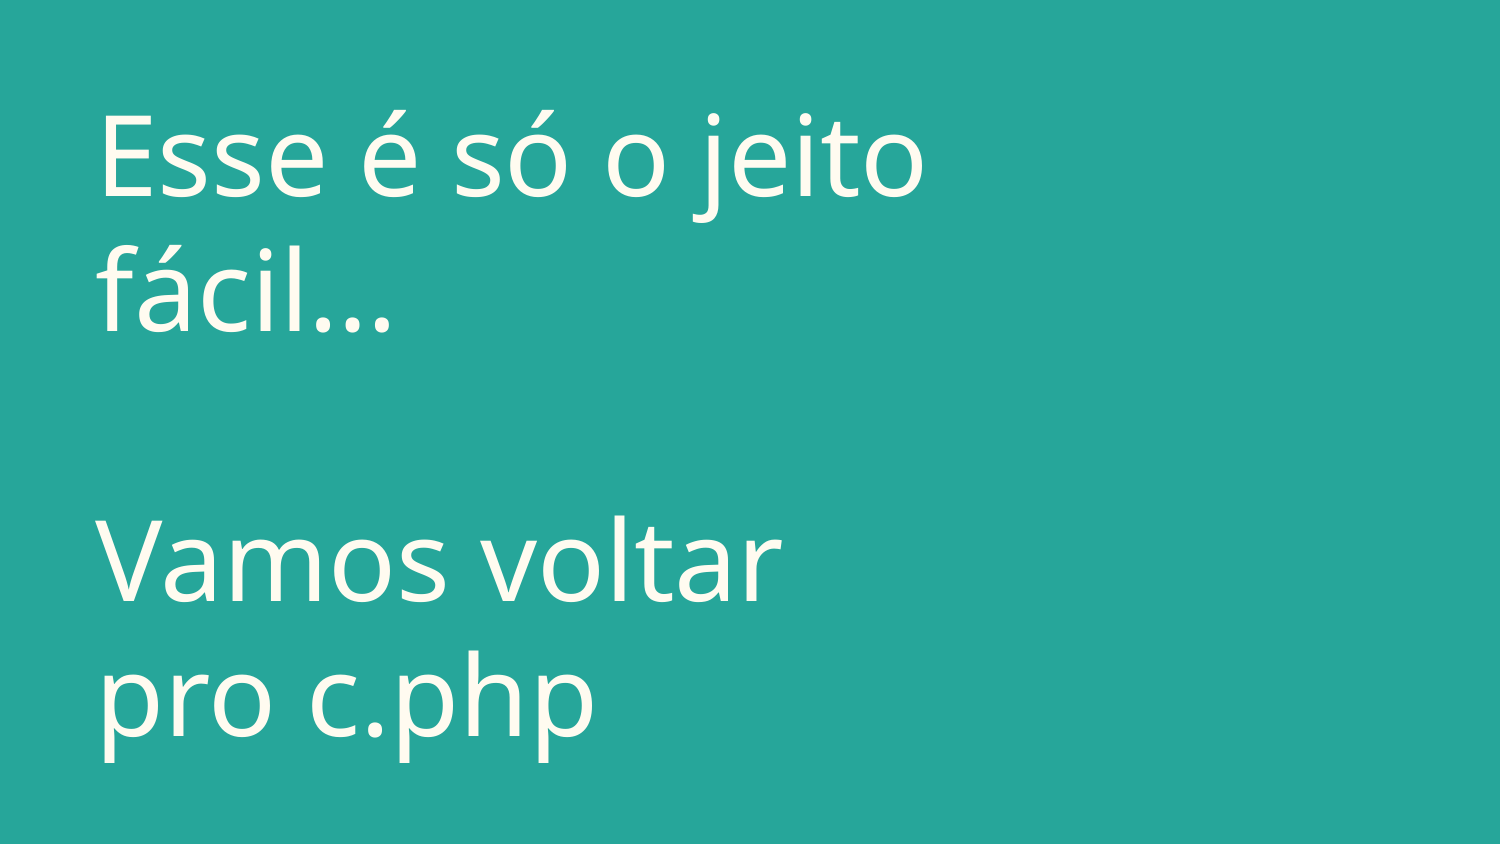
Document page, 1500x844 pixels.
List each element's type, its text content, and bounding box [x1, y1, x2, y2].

title Esse é só o jeito fácil… Vamos voltar pro c.php [80, 86, 1000, 758]
